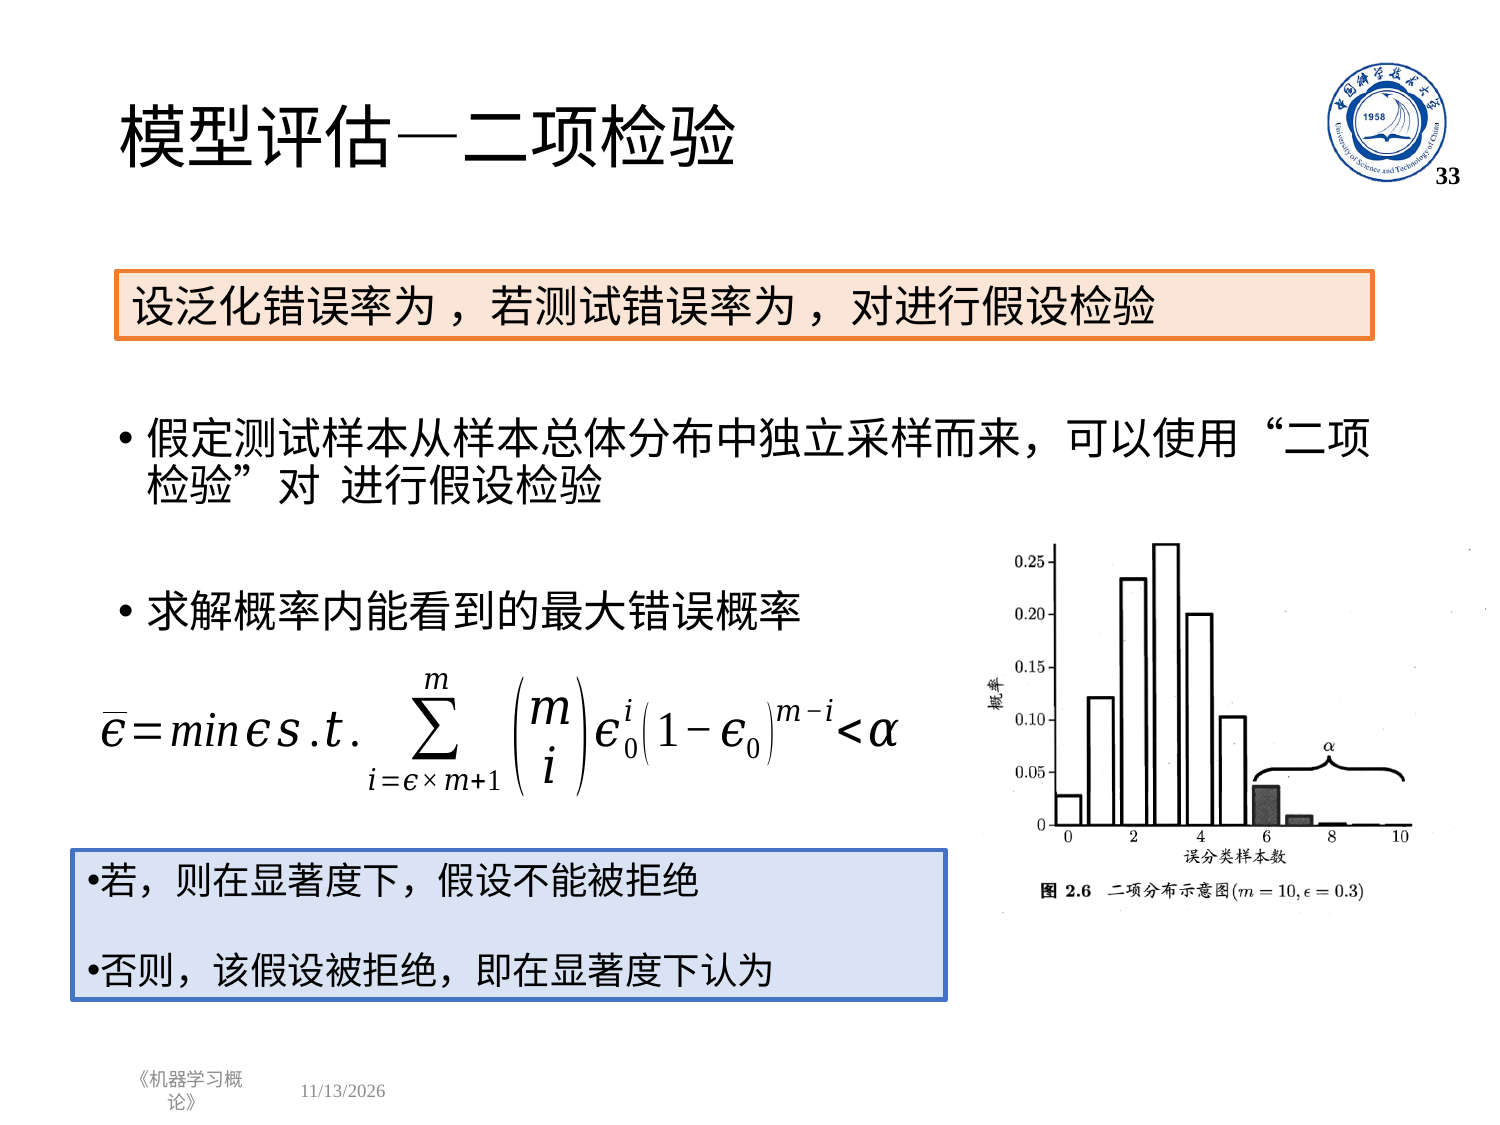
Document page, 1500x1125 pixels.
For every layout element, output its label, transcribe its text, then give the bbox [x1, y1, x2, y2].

picture [1397, 59, 1450, 144]
footer 《机器学习概论》 [104, 1068, 270, 1113]
slide_number 33 [1372, 144, 1476, 205]
picture [976, 527, 1487, 917]
title 模型评估—二项检验 [103, 59, 1397, 221]
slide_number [285, 1068, 422, 1113]
